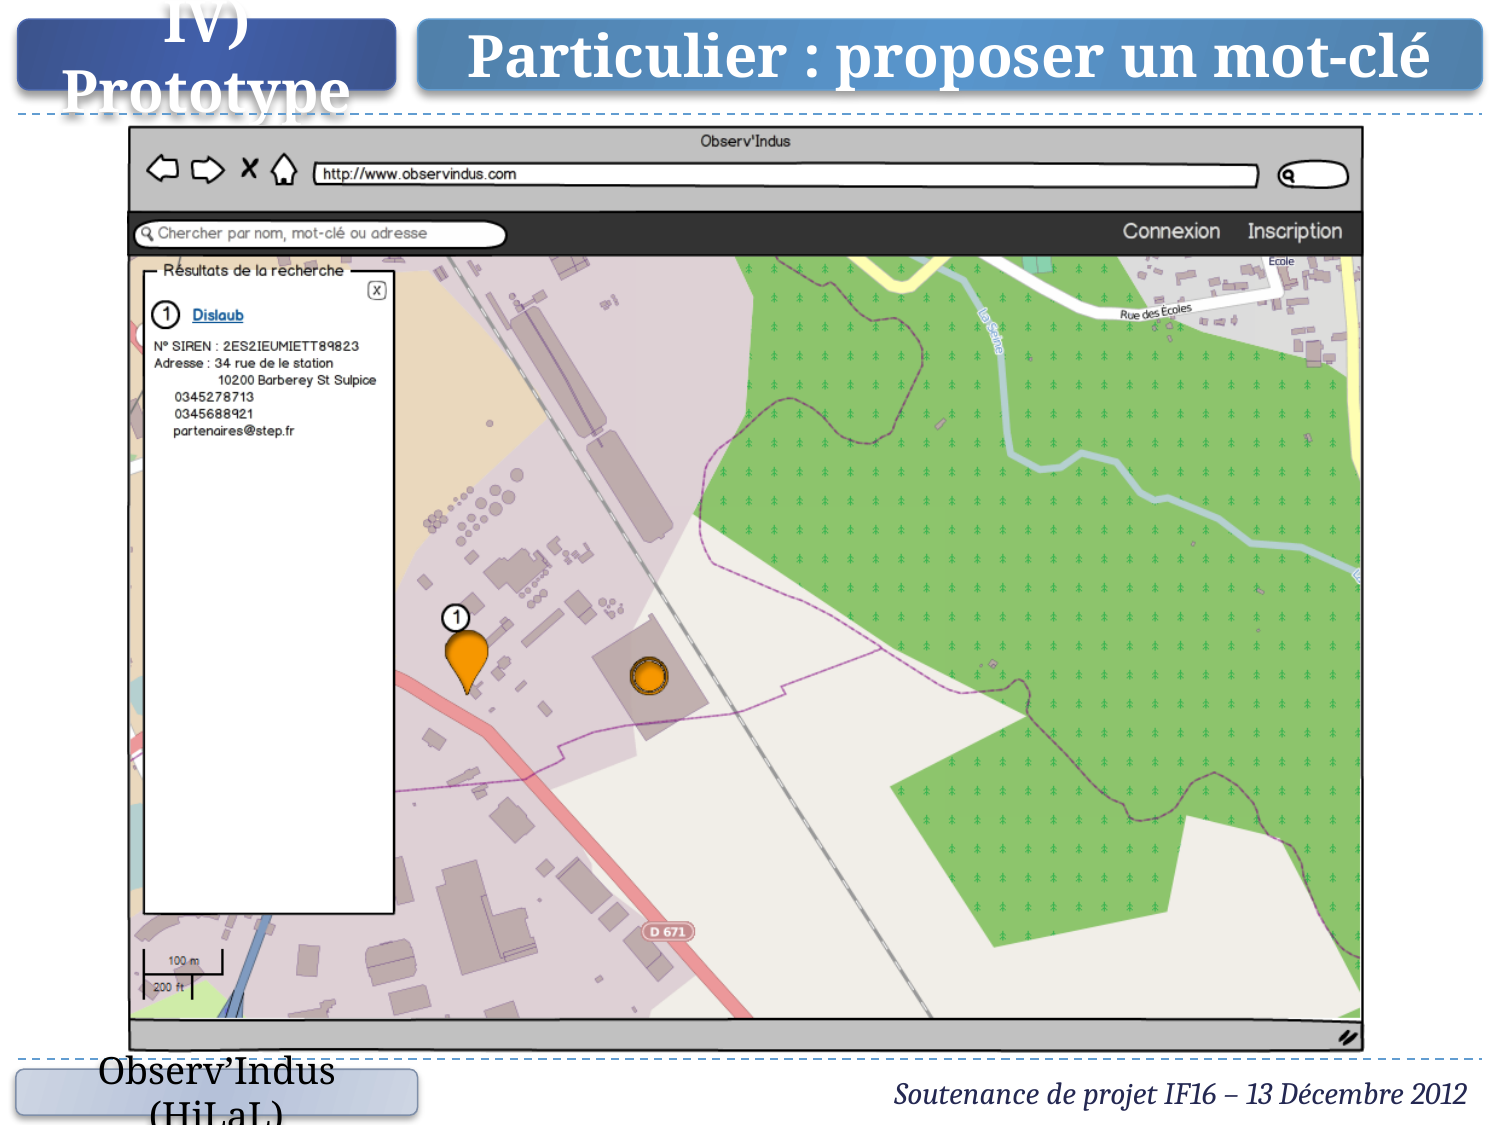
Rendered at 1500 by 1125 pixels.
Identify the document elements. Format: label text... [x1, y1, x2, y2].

text_box Observ’Indus (HiLaL) [15, 1069, 419, 1116]
text_box IV) Prototype [16, 18, 397, 91]
picture [126, 124, 1365, 1054]
text_box Particulier : proposer un mot-clé [416, 18, 1484, 91]
text_box Soutenance de projet IF16 – 13 Décembre 2012 [419, 1065, 1483, 1119]
